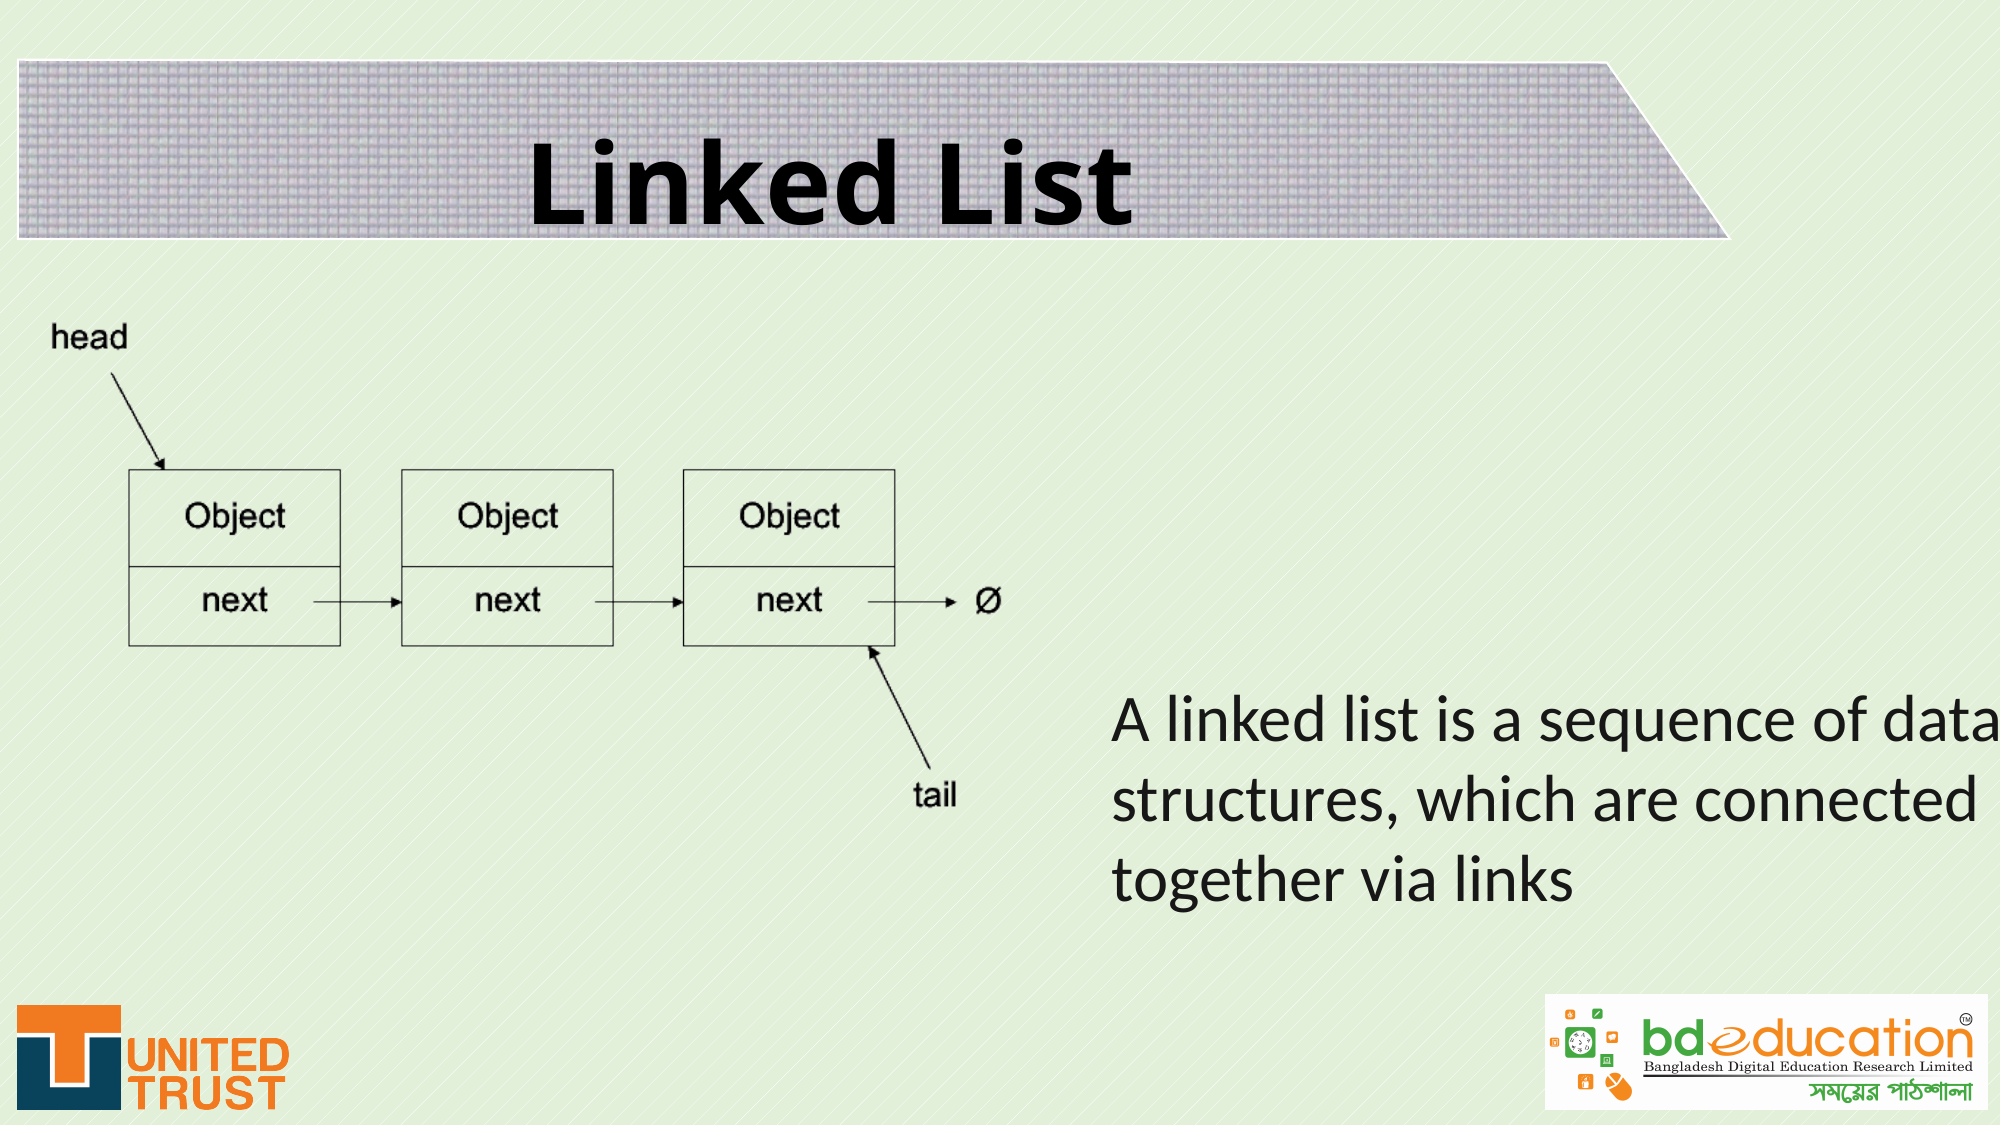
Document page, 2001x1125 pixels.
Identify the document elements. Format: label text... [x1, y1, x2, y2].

picture [1545, 994, 1988, 1110]
text_box Linked List [509, 104, 1151, 255]
picture [17, 1005, 289, 1110]
text_box A linked list is a sequence of data structures, which are connected together via links [1096, 667, 2000, 922]
text_box [16, 58, 1733, 241]
picture [17, 302, 1019, 823]
